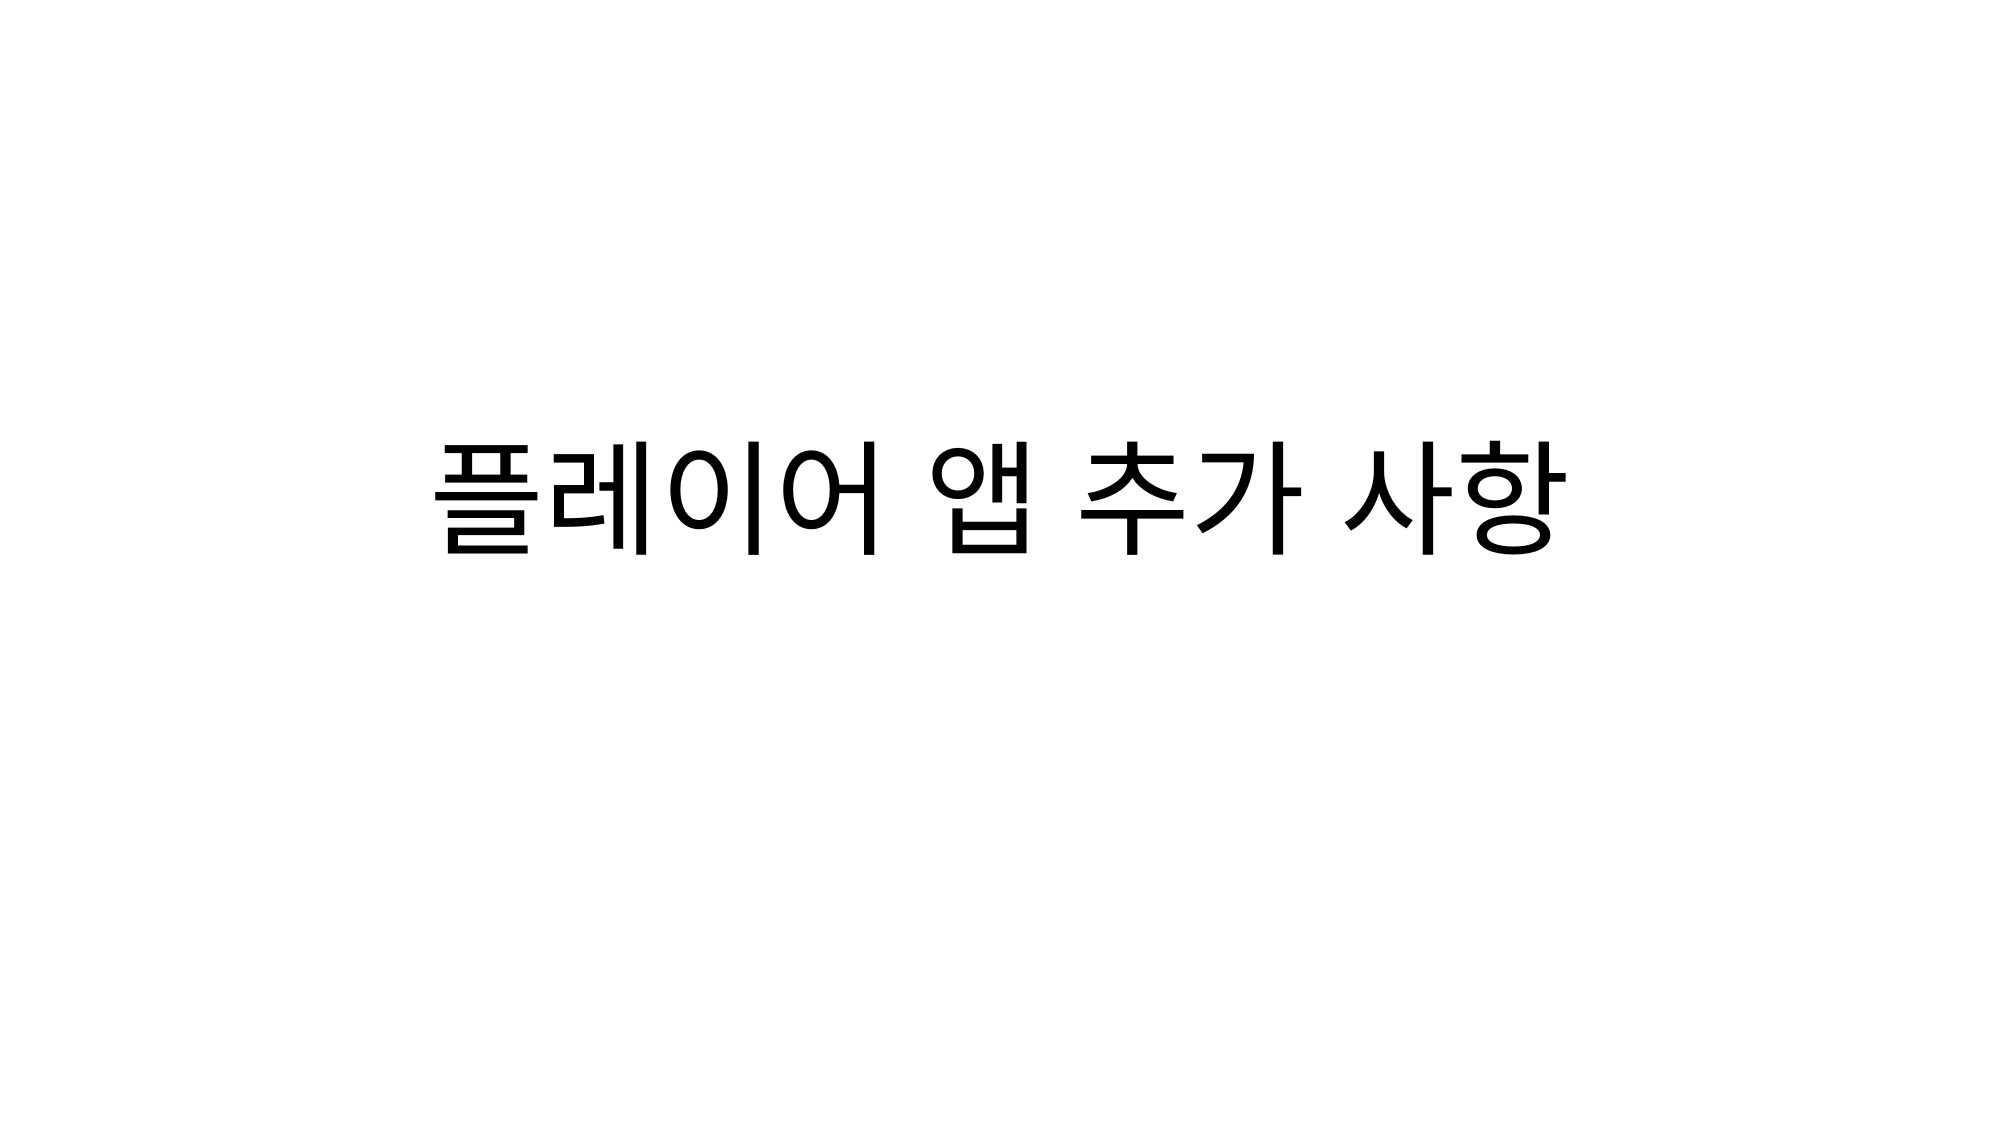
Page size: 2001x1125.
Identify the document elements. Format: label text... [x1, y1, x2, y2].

title 플레이어 앱 추가 사항 [249, 402, 1750, 580]
